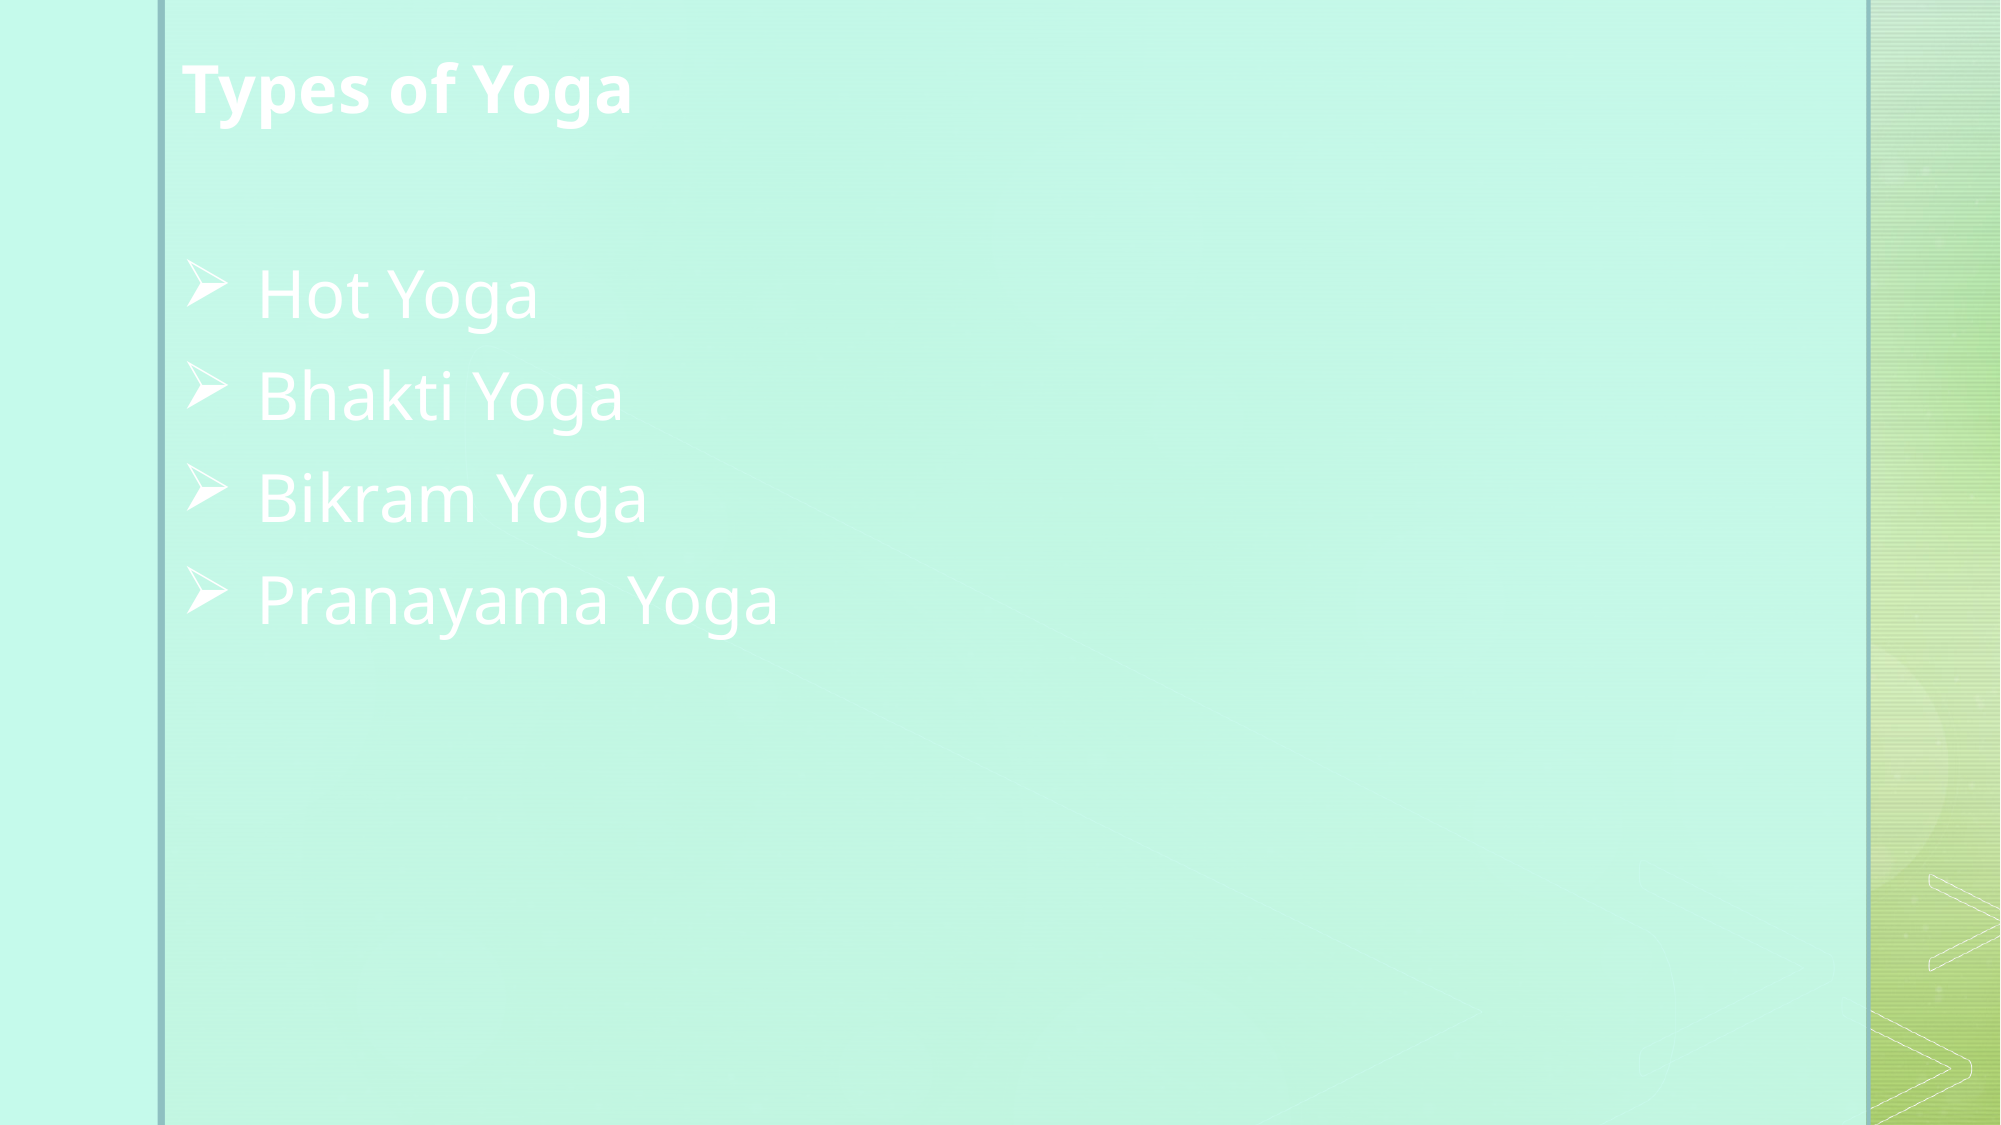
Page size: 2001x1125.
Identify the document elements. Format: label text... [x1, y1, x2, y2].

text_box Types of Yoga Hot Yoga Bhakti Yoga Bikram Yoga Pranayama Yoga [166, 34, 1167, 646]
picture [1871, 0, 2001, 1125]
